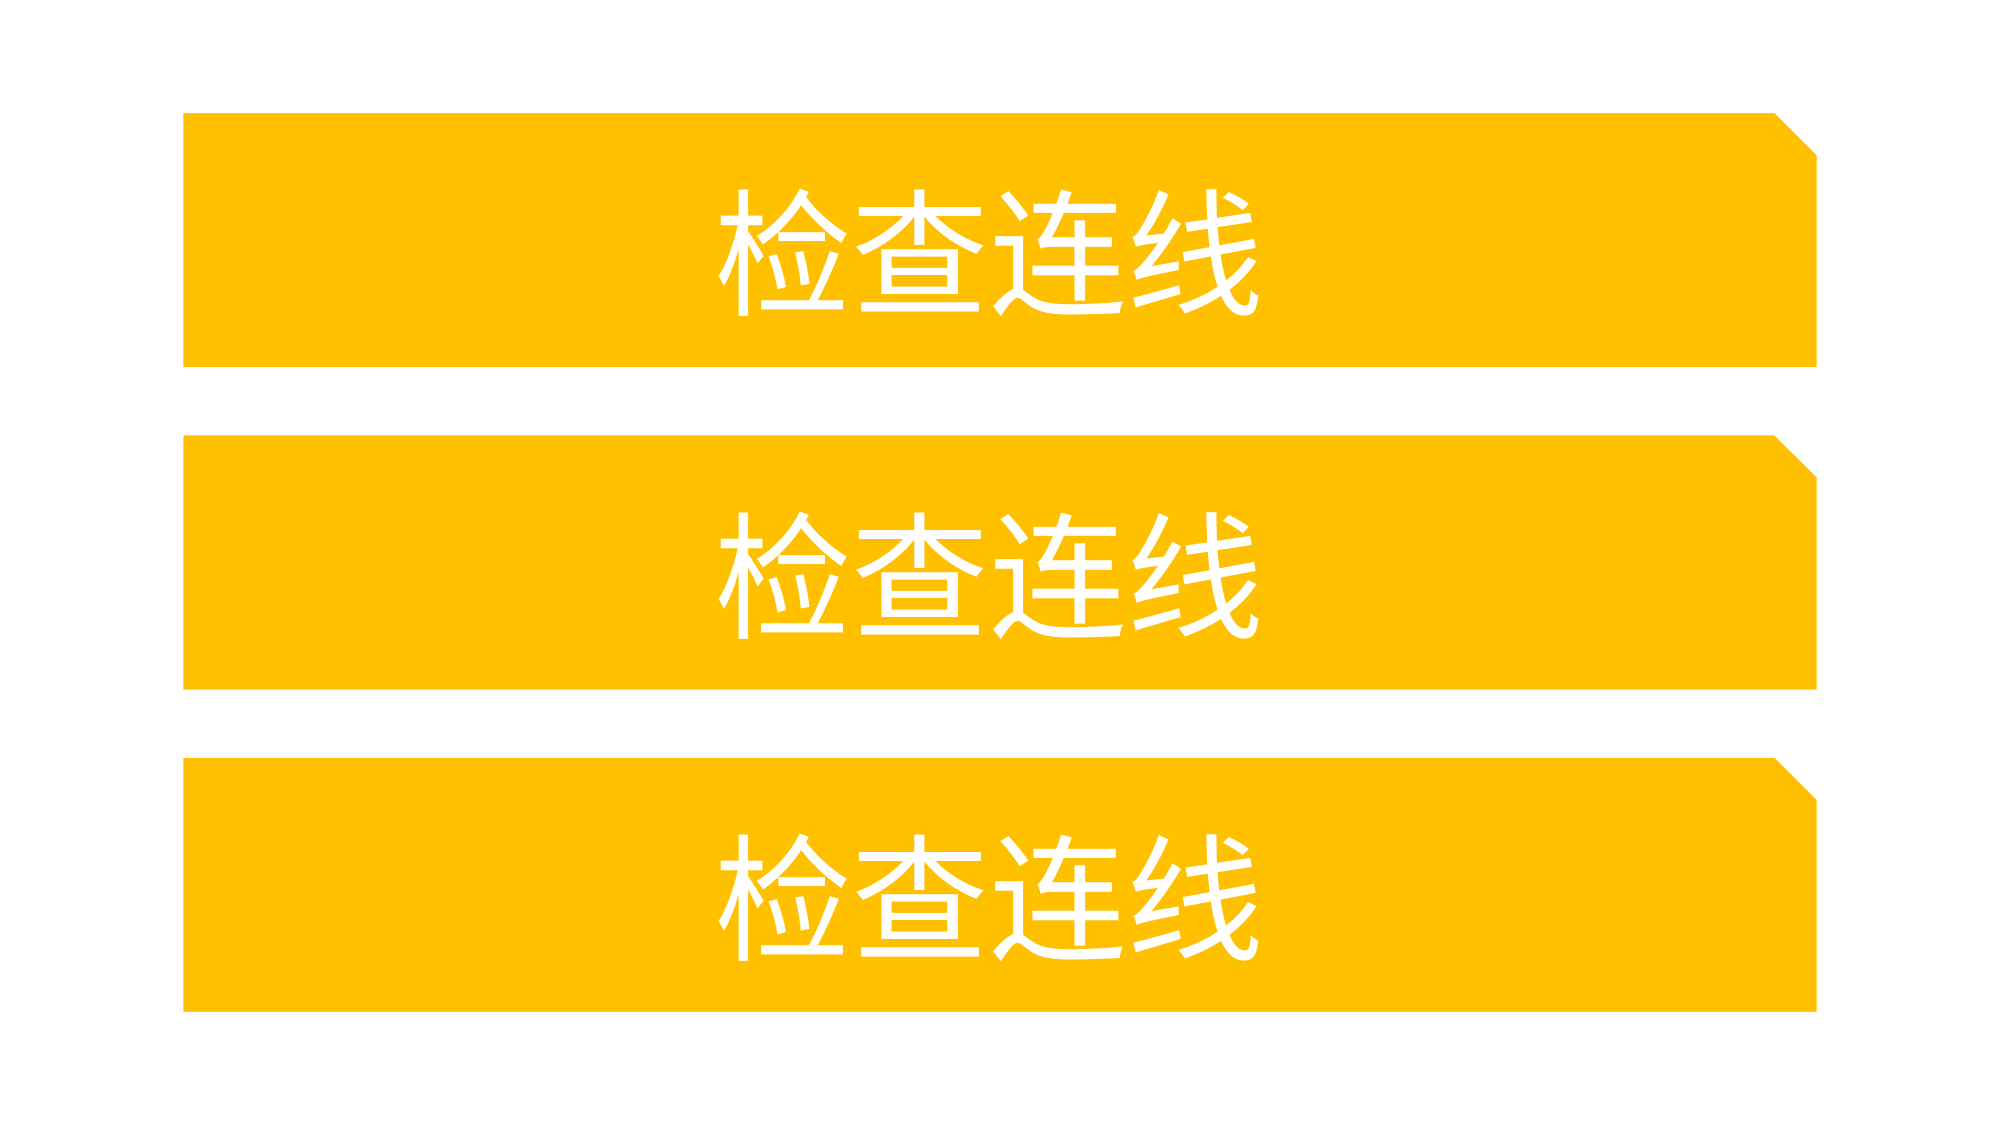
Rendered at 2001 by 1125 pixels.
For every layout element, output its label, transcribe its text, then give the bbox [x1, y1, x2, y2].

text_box 检查连线 [180, 754, 1820, 1016]
text_box 检查连线 [180, 432, 1820, 693]
text_box 检查连线 [180, 109, 1820, 371]
title [137, 59, 1863, 278]
